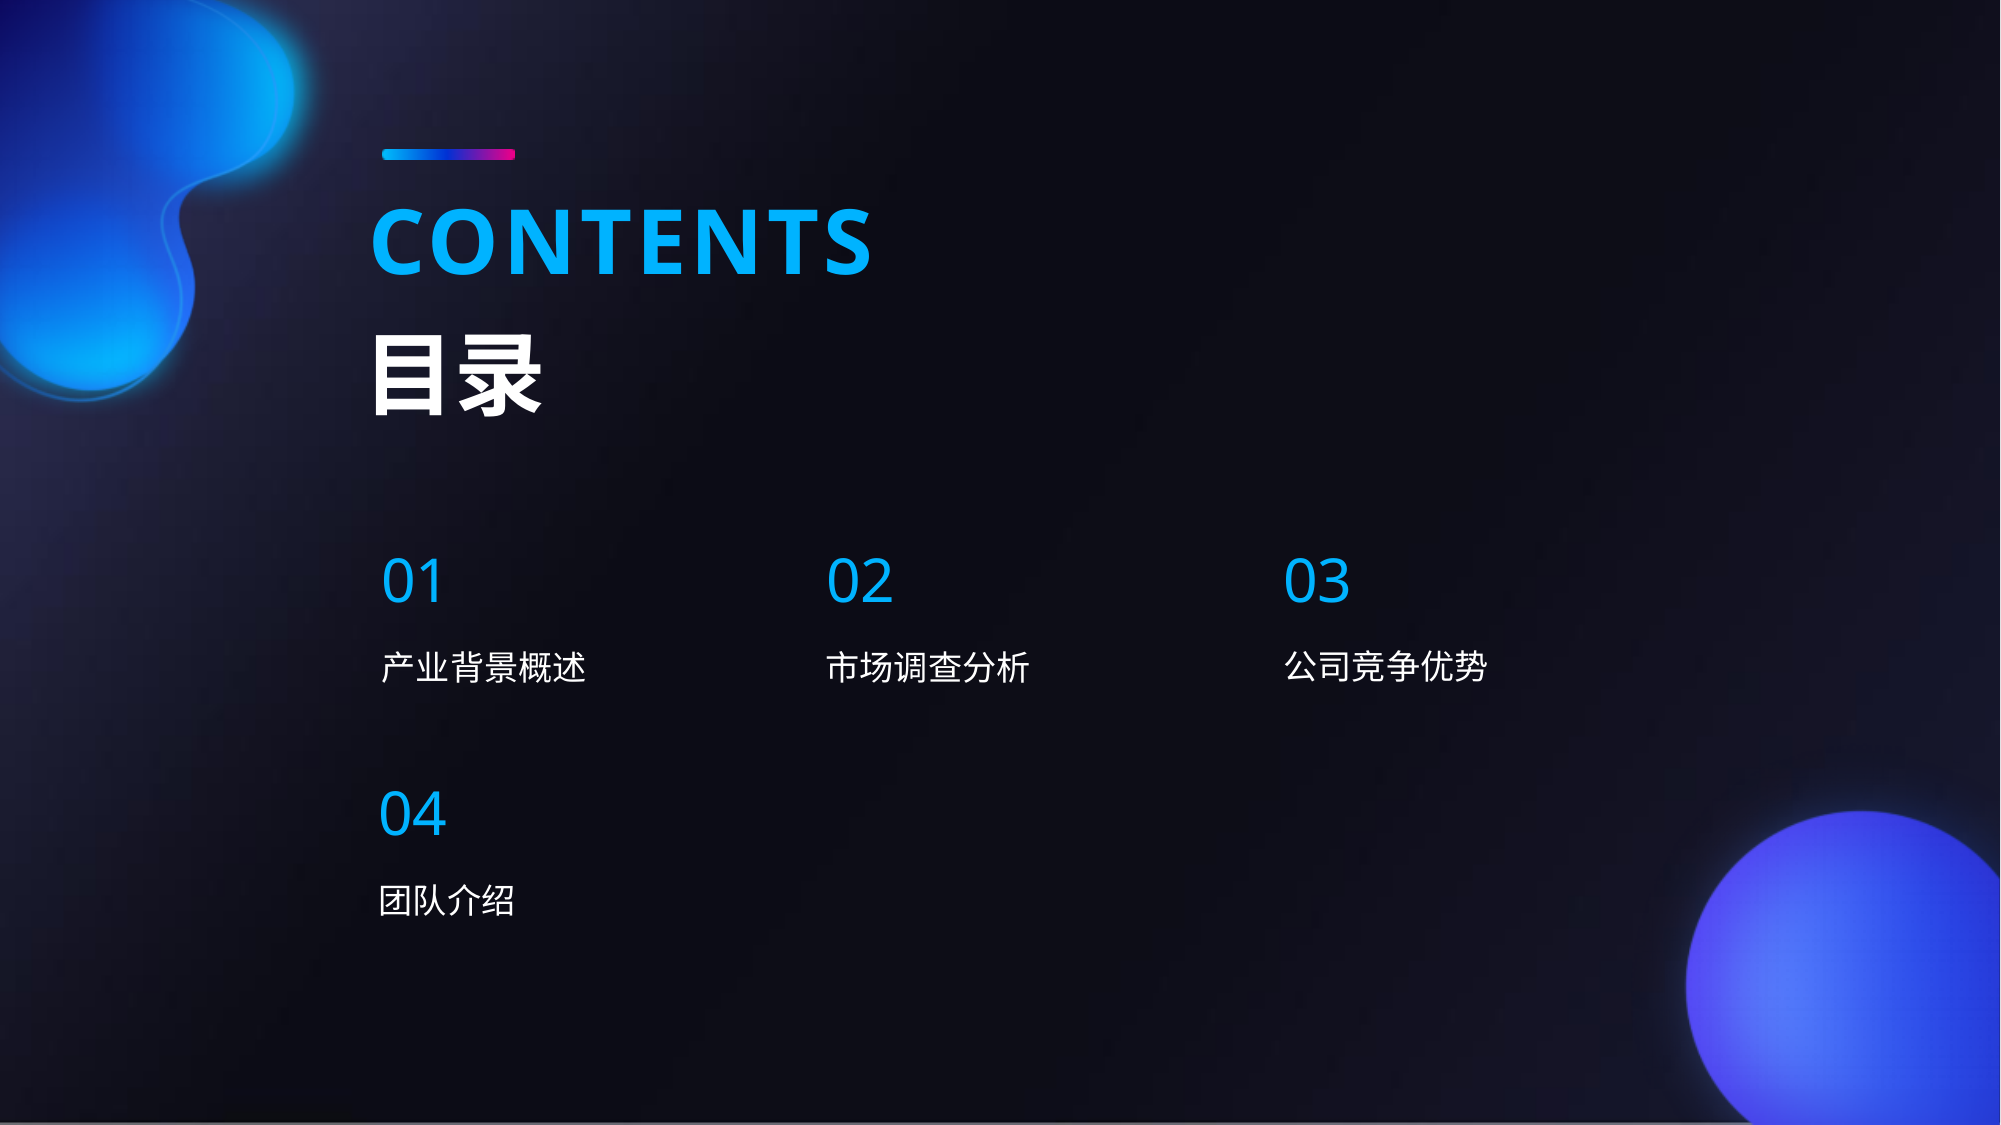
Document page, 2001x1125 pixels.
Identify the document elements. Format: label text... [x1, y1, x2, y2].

text_box 01 [366, 534, 551, 623]
text_box 产业背景概述 [366, 638, 735, 695]
text_box 目录 [348, 309, 1331, 452]
text_box 团队介绍 [363, 871, 649, 929]
picture [0, 0, 2001, 1125]
text_box 03 [1268, 534, 1425, 623]
text_box CONTENTS [353, 188, 1331, 302]
text_box 02 [811, 534, 1015, 623]
text_box 04 [363, 767, 528, 856]
text_box 公司竞争优势 [1268, 638, 1622, 695]
text_box 市场调查分析 [810, 638, 1162, 695]
